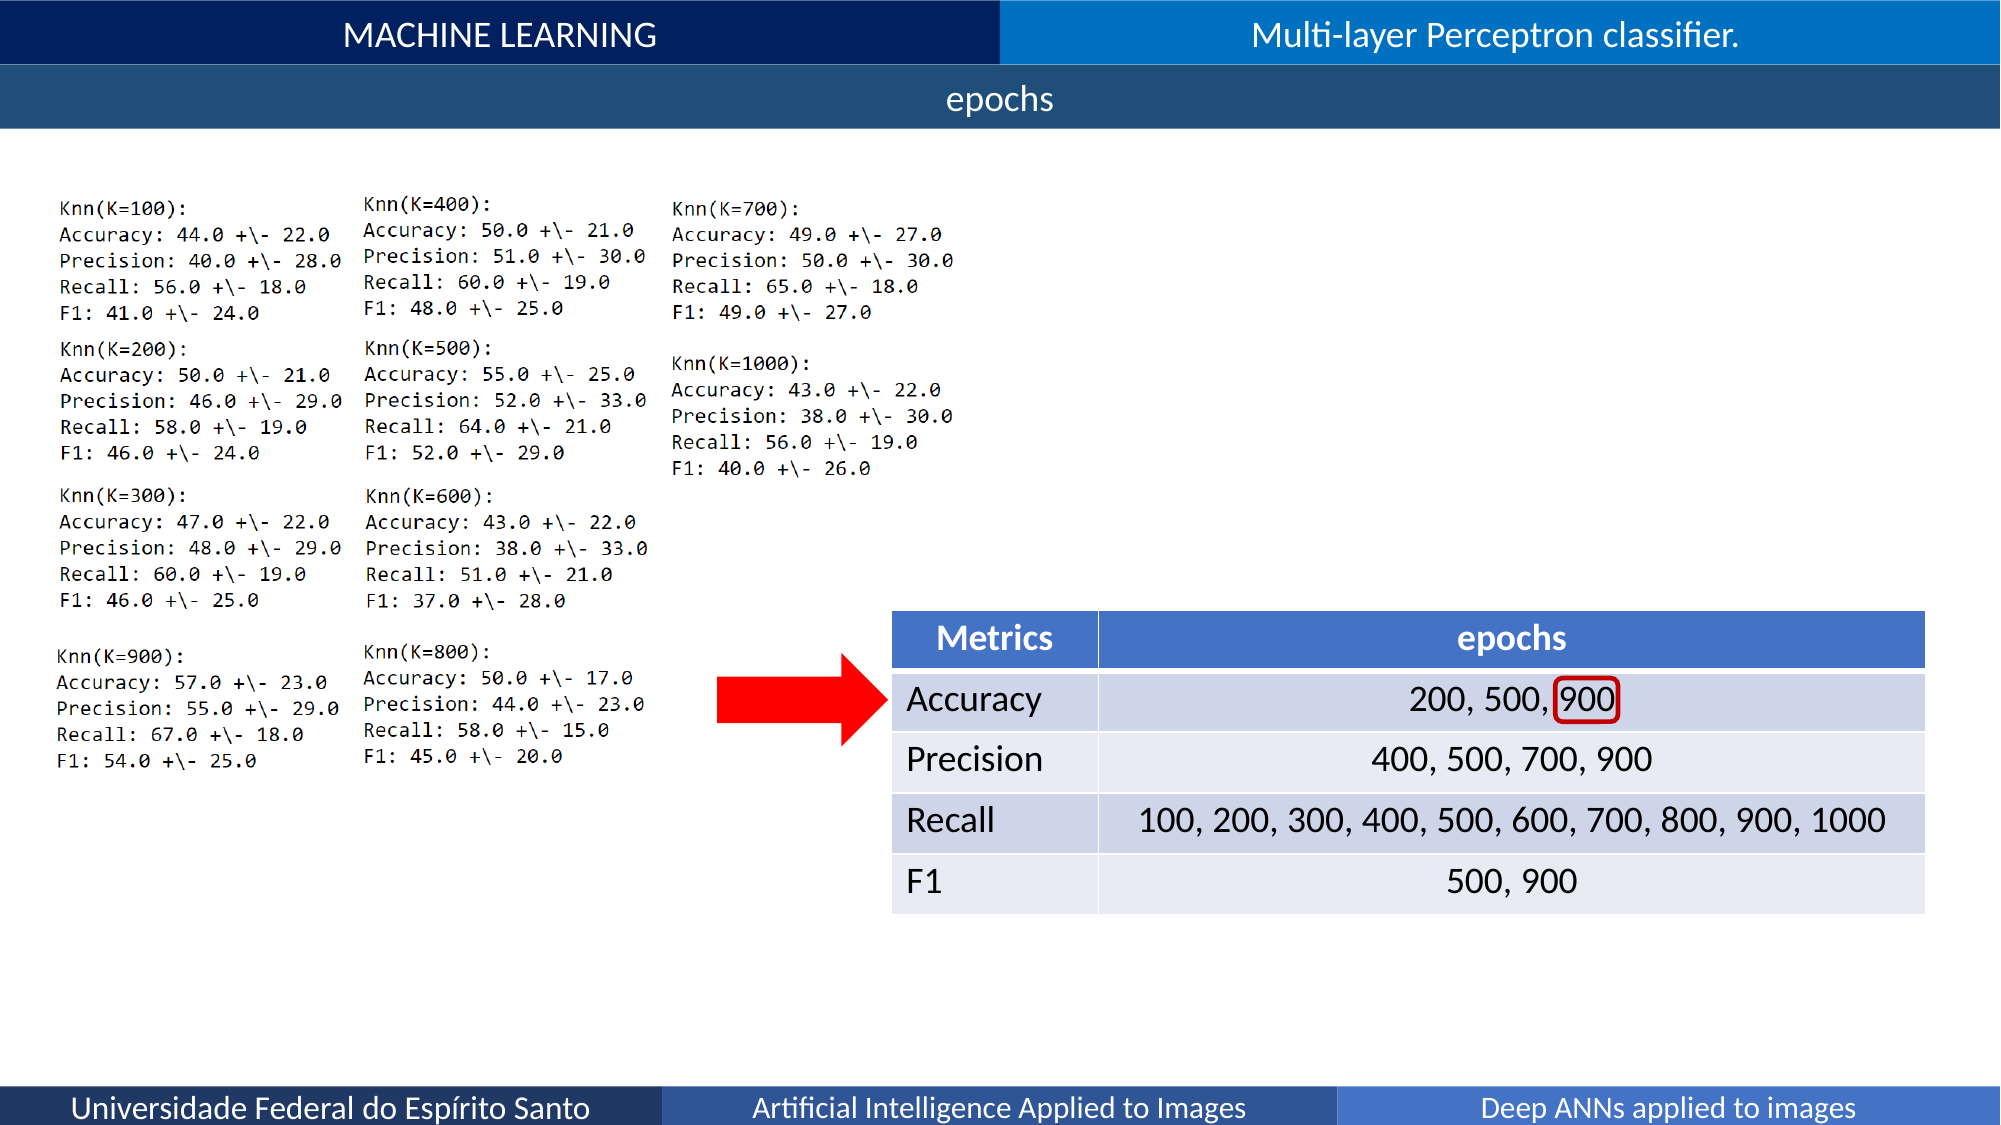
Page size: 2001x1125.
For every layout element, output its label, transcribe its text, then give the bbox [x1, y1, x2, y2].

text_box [55, 192, 958, 777]
text_box Universidade Federal do Espírito Santo [0, 1085, 661, 1125]
table_cell Recall [892, 794, 1098, 853]
table_cell 400, 500, 700, 900 [1099, 733, 1925, 792]
text_box [1555, 678, 1619, 722]
table_header Metrics [958, 611, 1098, 668]
text_box Deep ANNs applied to images [1337, 1085, 2000, 1125]
table_cell F1 [892, 855, 1098, 914]
table_cell 100, 200, 300, 400, 500, 600, 700, 800, 900, 1000 [1099, 794, 1925, 853]
table_cell 500, 900 [1099, 855, 1925, 914]
table_header epochs [1099, 611, 1925, 668]
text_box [0, 0, 2000, 65]
table_cell Accuracy [958, 674, 1098, 731]
table_cell 200, 500, 900 [1099, 674, 1925, 731]
text_box Artificial Intelligence Applied to Images [661, 1085, 1337, 1125]
text_box epochs [0, 65, 2000, 130]
table_cell Precision [892, 733, 1098, 792]
